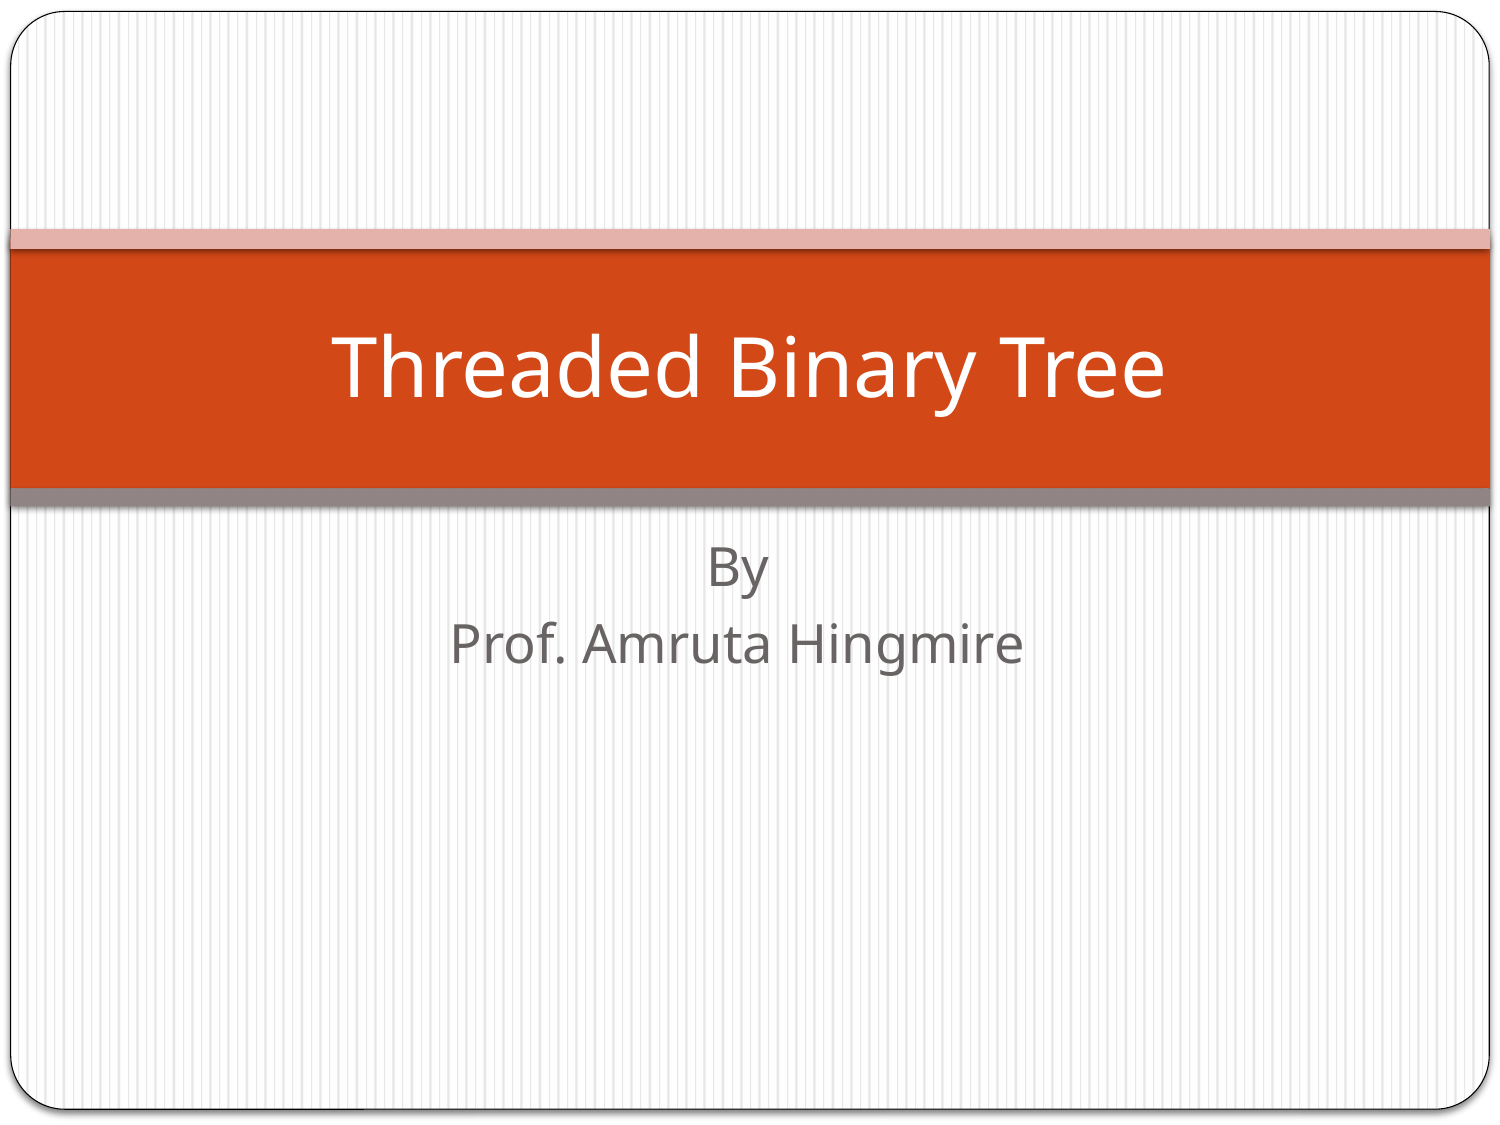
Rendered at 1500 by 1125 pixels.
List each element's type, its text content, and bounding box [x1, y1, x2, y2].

title Threaded Binary Tree [75, 247, 1425, 489]
subtitle By Prof. Amruta Hingmire [212, 525, 1263, 788]
